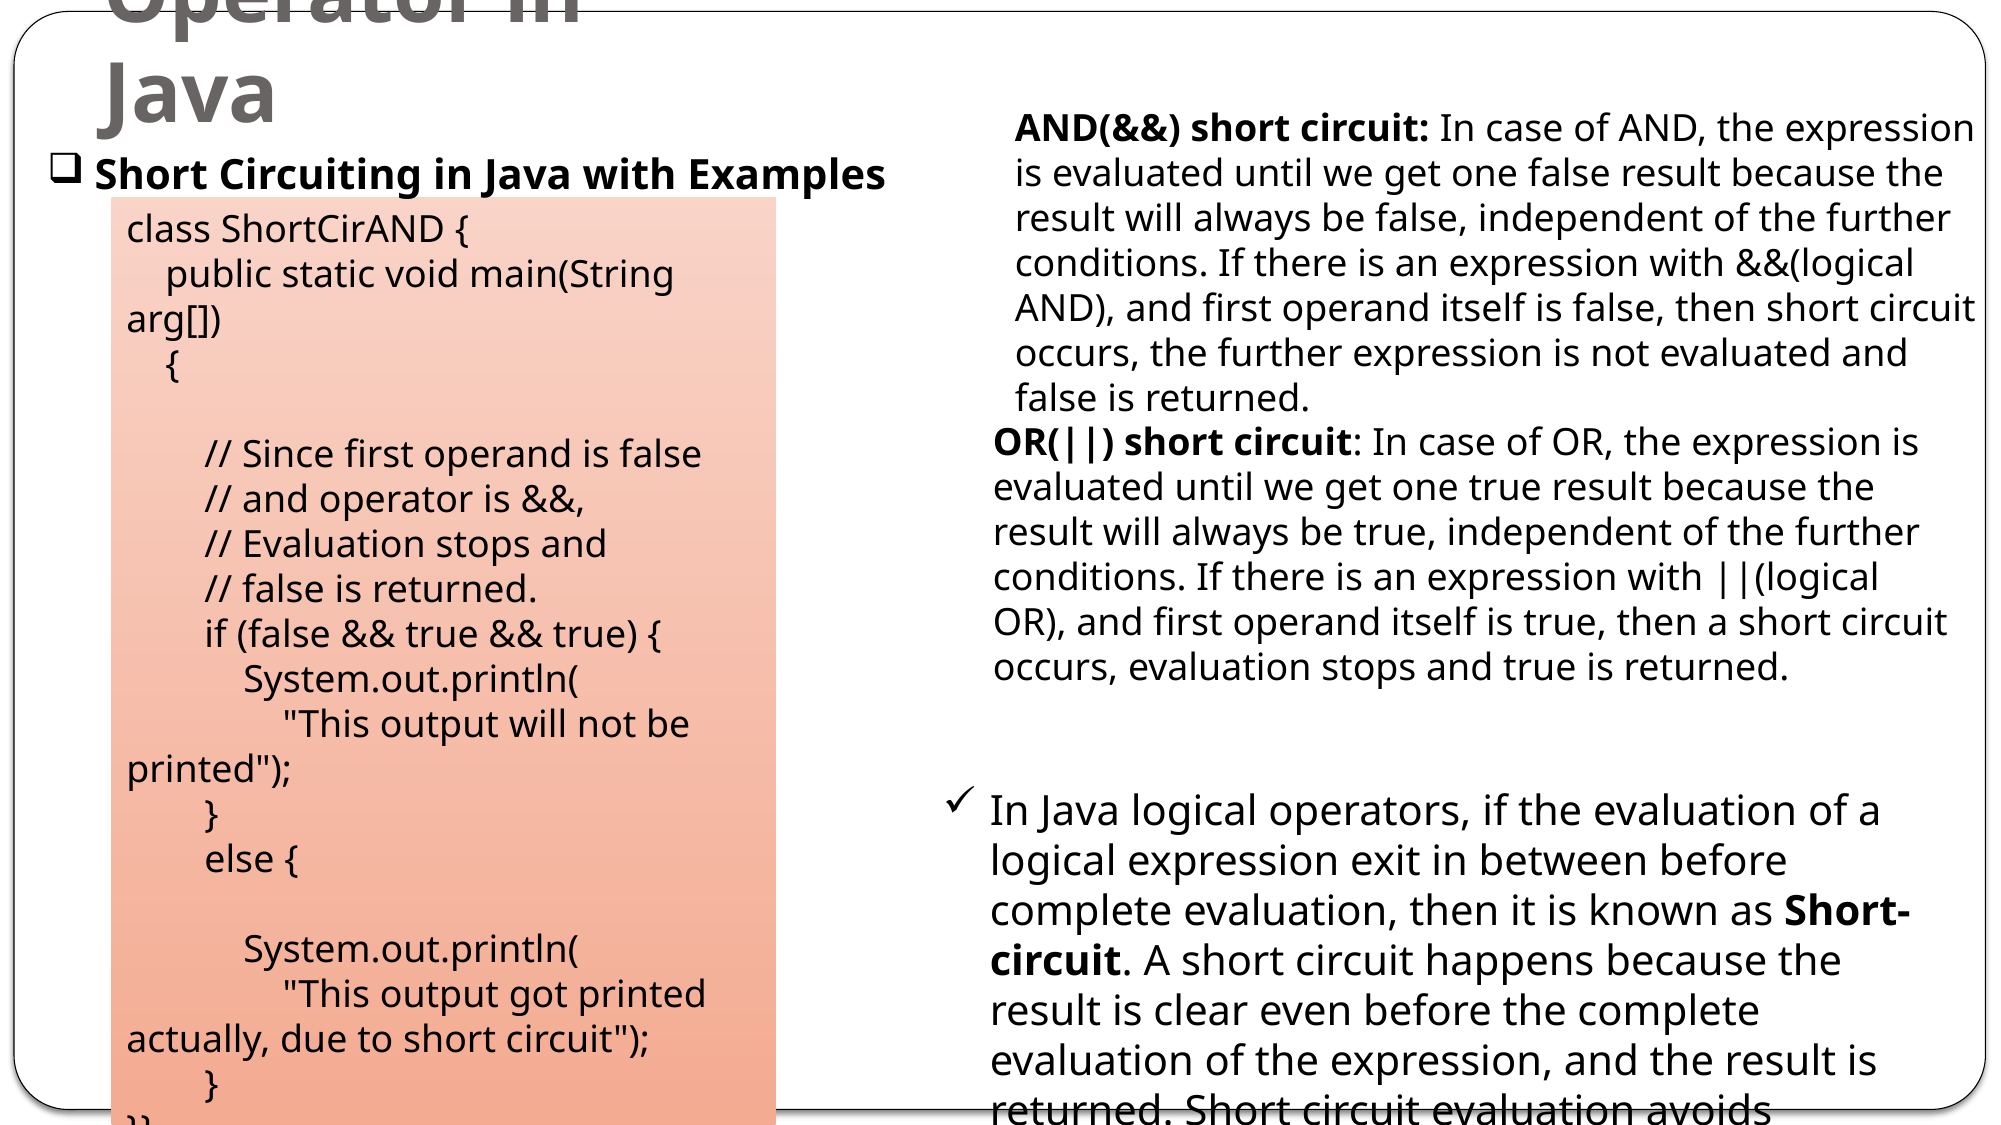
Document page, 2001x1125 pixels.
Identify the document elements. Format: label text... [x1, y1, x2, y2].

text_box class ShortCirAND { public static void main(String arg[]) { // Since first operand is false // and operator is &&, // Evaluation stops and // false is returned. if (false && true && true) { System.out.println( "This output will not be printed"); } else { System.out.println( "This output got printed actually, due to short circuit"); } }} [111, 206, 776, 1125]
text_box OR(||) short circuit: In case of OR, the expression is evaluated until we get one true result because the result will always be true, independent of the further conditions. If there is an expression with ||(logical OR), and first operand itself is true, then a short circuit occurs, evaluation stops and true is returned. [978, 410, 1979, 696]
text_box AND(&&) short circuit: In case of AND, the expression is evaluated until we get one false result because the result will always be false, independent of the further conditions. If there is an expression with &&(logical AND), and first operand itself is false, then short circuit occurs, the further expression is not evaluated and false is returned. [999, 96, 2000, 427]
footer WhatsApp NO. : 9564842816 [200, 1012, 1067, 1088]
text_box Short Circuiting in Java with Examples [32, 140, 901, 206]
title Operator in Java [101, 0, 681, 140]
text_box In Java logical operators, if the evaluation of a logical expression exit in between before complete evaluation, then it is known as Short-circuit. A short circuit happens because the result is clear even before the complete evaluation of the expression, and the result is returned. Short circuit evaluation avoids unnecessary work and leads to efficient processing. [928, 776, 1964, 1125]
